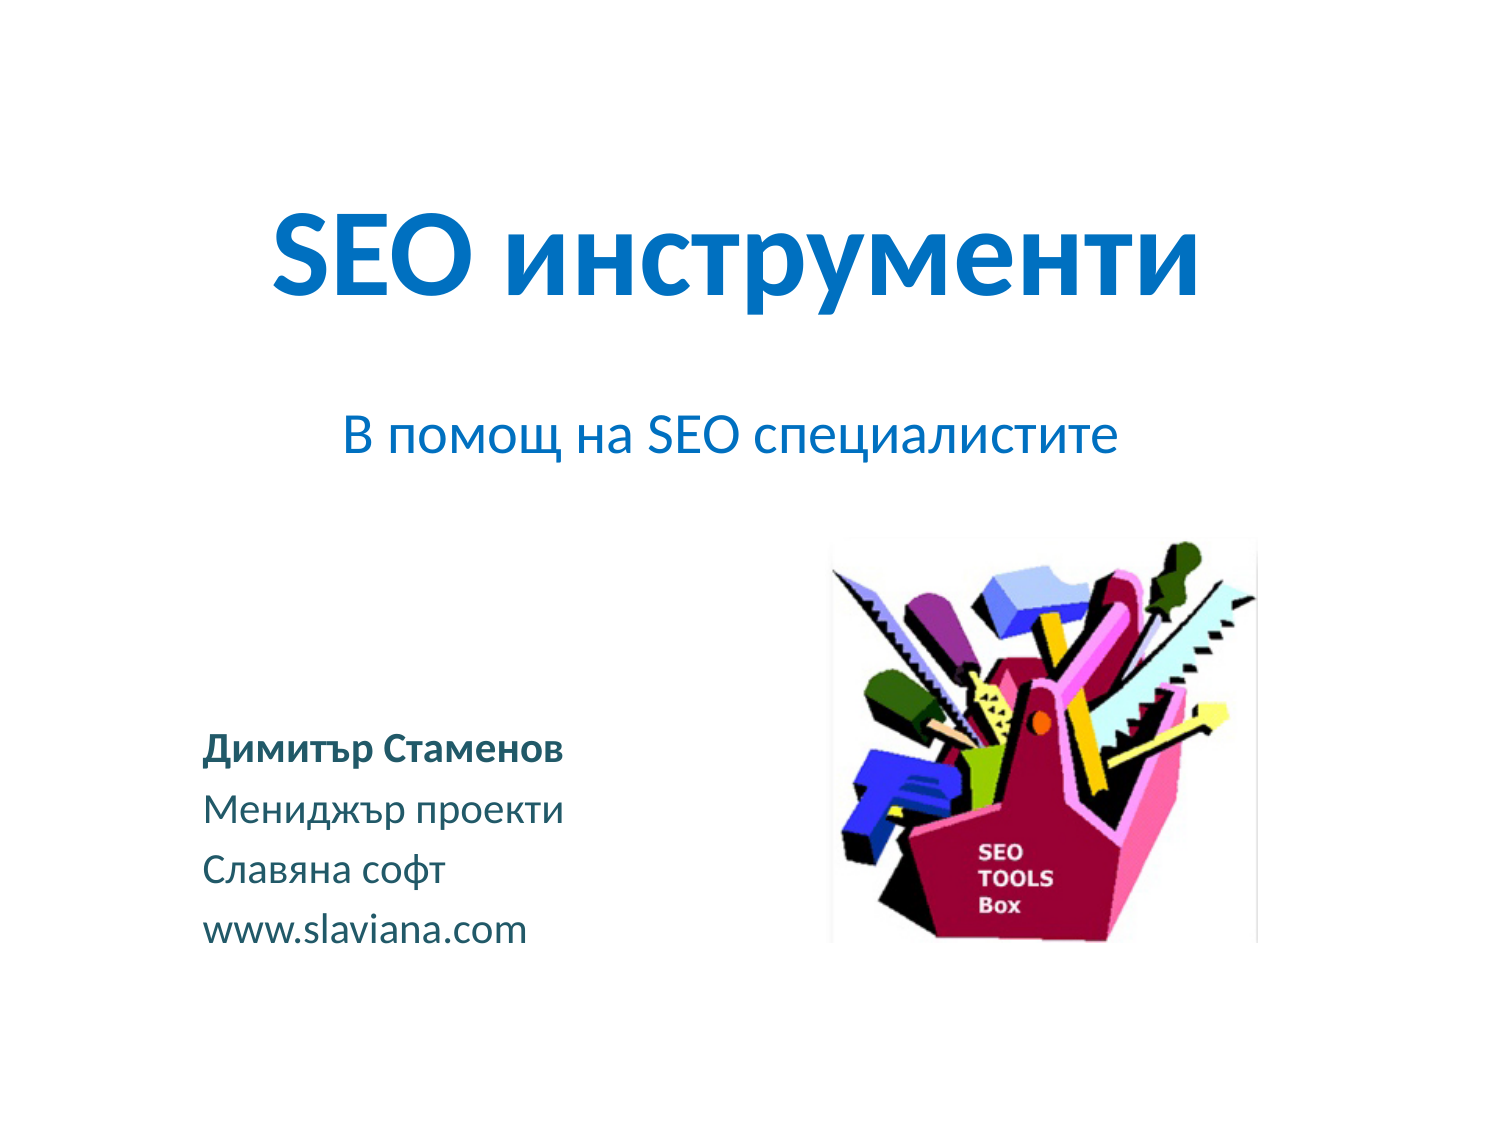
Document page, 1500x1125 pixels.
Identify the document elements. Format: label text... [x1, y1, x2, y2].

title SEO инструменти [99, 125, 1375, 367]
text_box В помощ на SEO специалистите [237, 387, 1225, 473]
subtitle Димитър Стаменов Мениджър проекти Славяна софт www.slaviana.com [187, 712, 613, 963]
picture [824, 537, 1259, 943]
